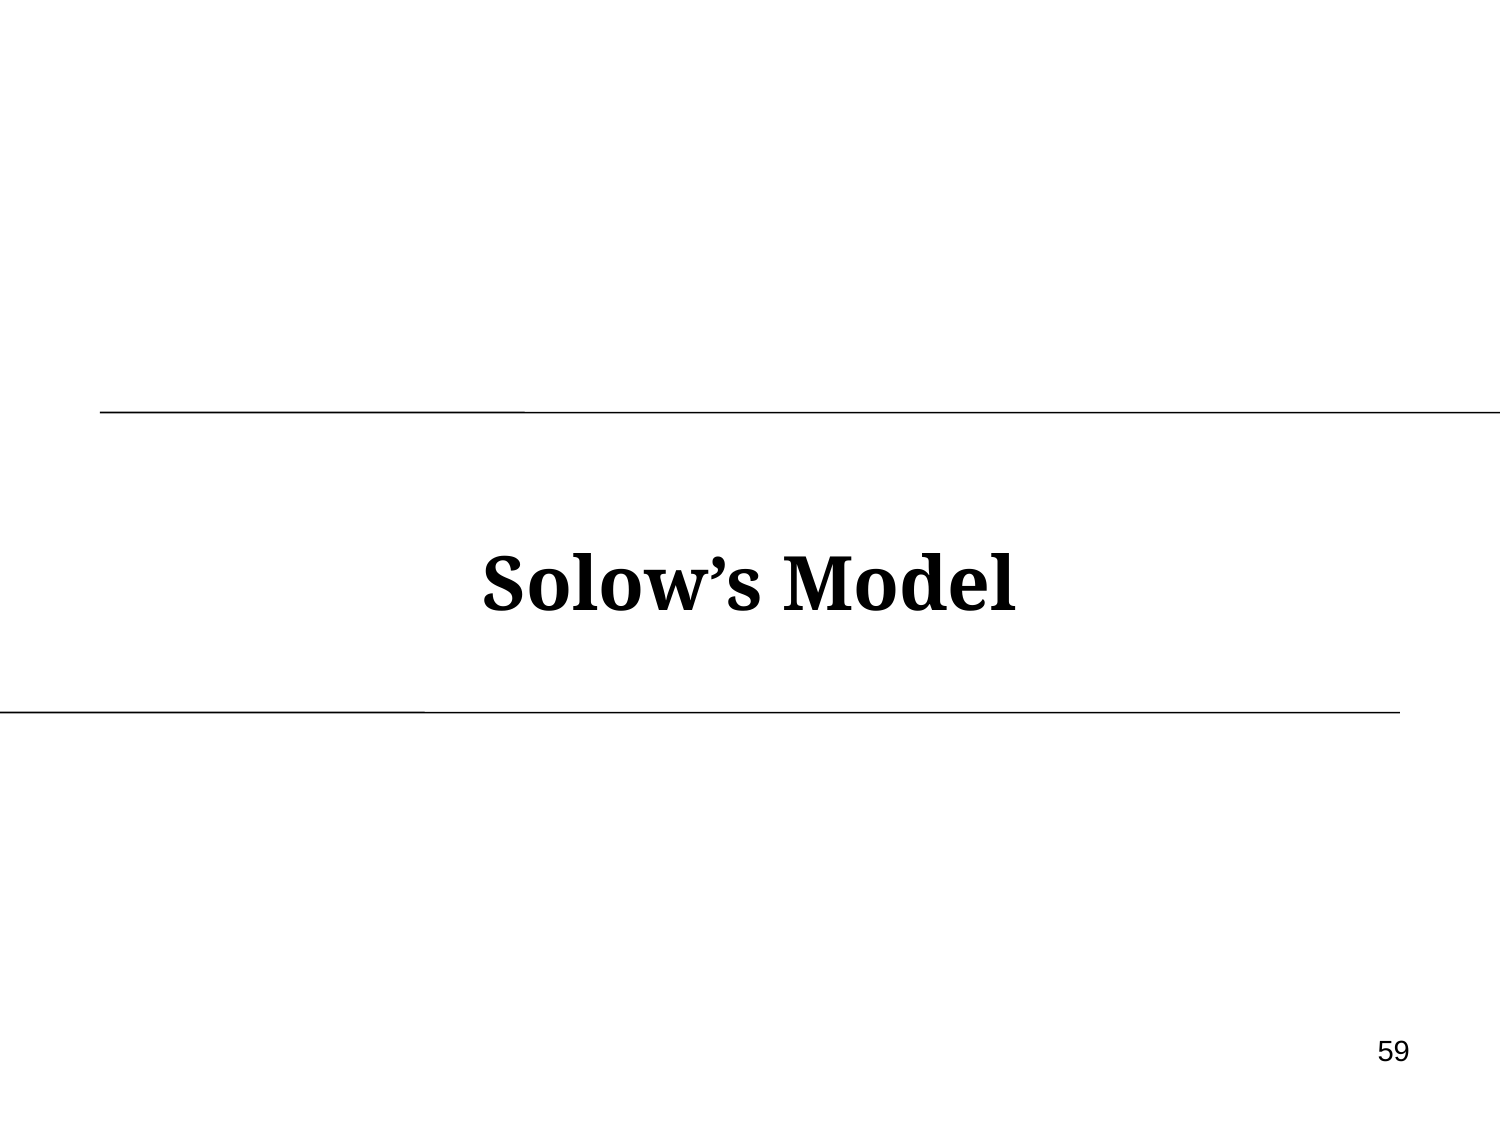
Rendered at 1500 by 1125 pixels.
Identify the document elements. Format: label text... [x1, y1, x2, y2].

title Solow’s Model [112, 437, 1388, 679]
slide_number 59 [1074, 1024, 1426, 1103]
